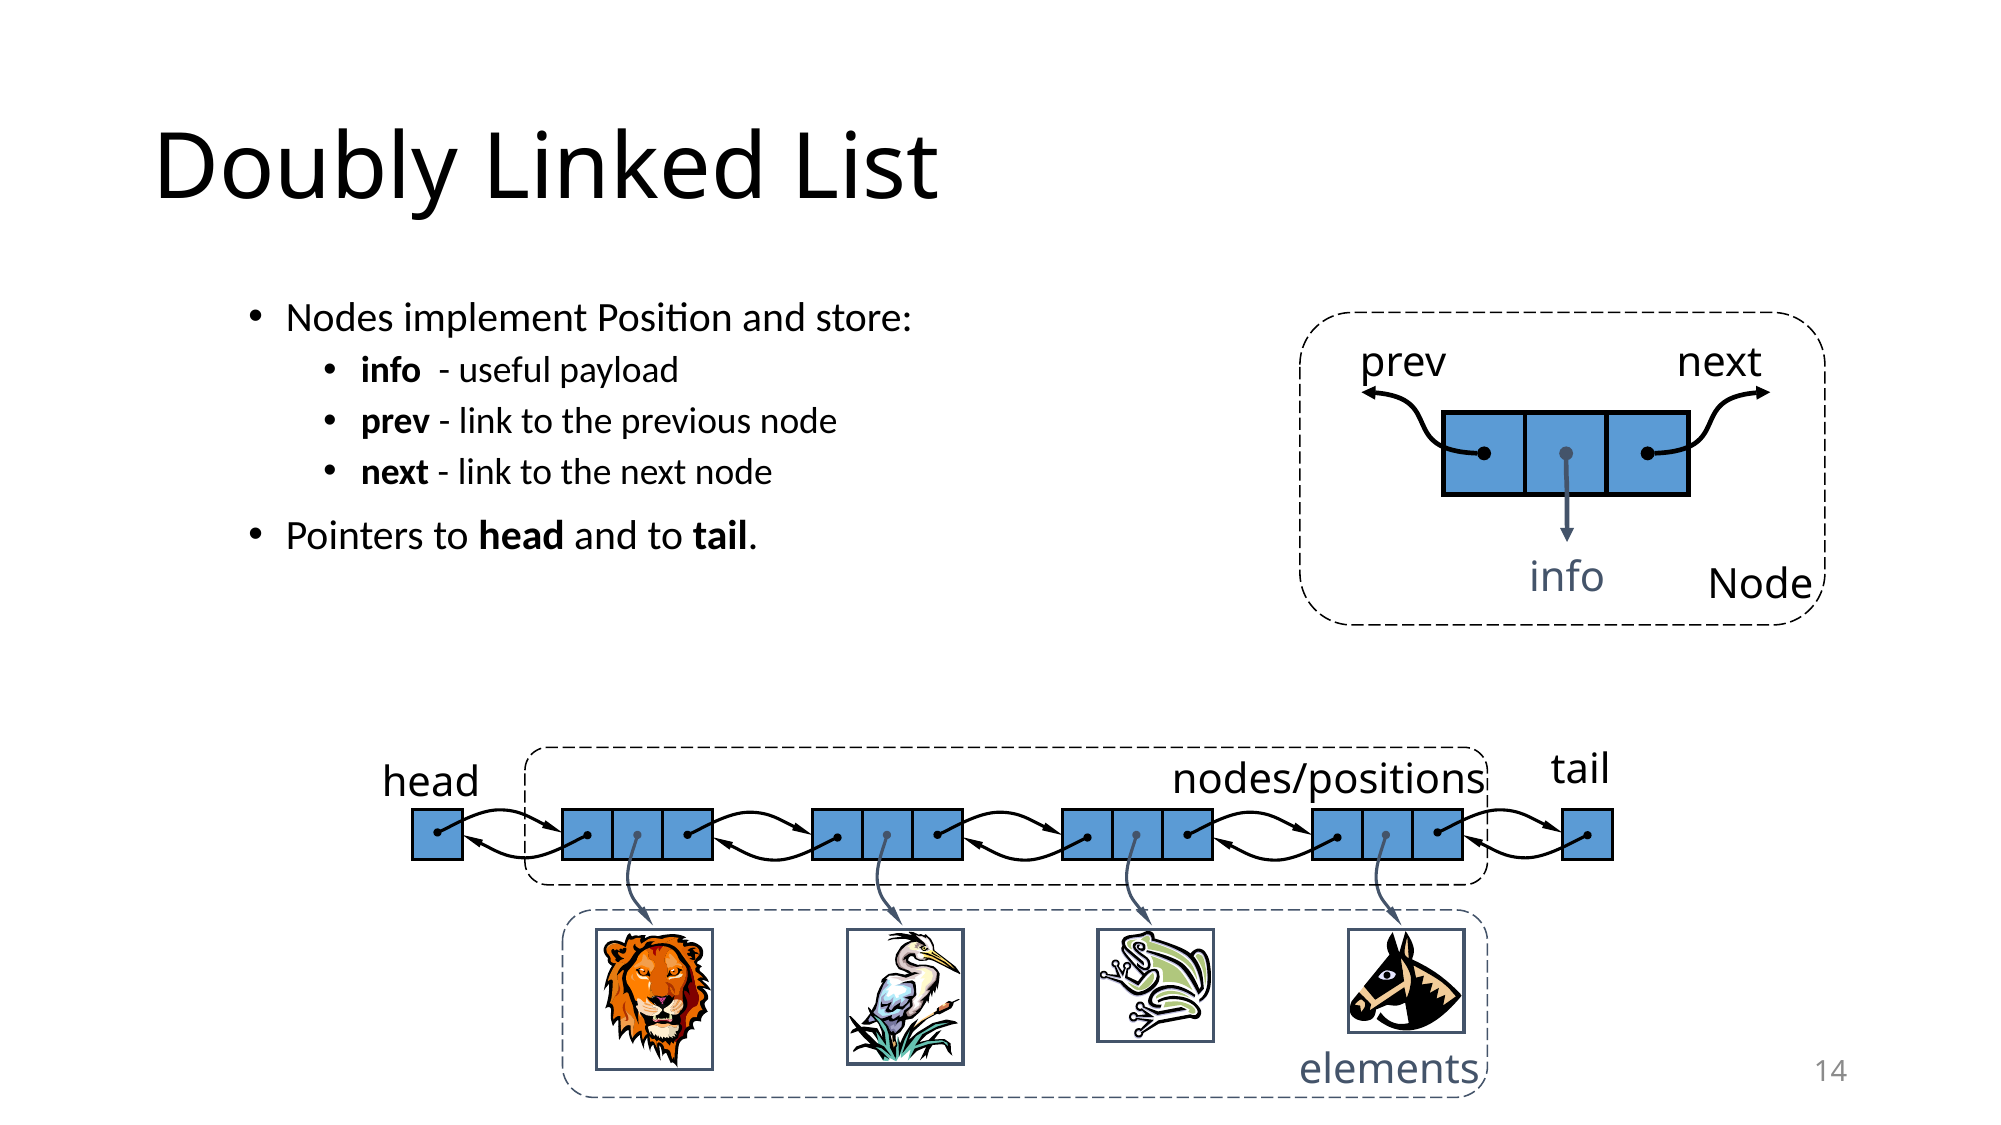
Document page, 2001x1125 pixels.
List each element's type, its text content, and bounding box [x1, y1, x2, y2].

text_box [1647, 392, 1771, 454]
text_box [1127, 885, 1150, 909]
text_box [562, 909, 1488, 1098]
text_box [1376, 885, 1399, 909]
text_box nodes/positions [1157, 744, 1501, 810]
picture [1349, 930, 1463, 1032]
title Doubly Linked List [137, 59, 1863, 278]
picture [598, 930, 711, 1068]
text_box elements [1284, 1034, 1495, 1100]
picture [1099, 930, 1212, 1040]
list Nodes implement Position and store: info - useful payload prev - link to the previous node next - link to the next node Pointers to head and to tail. [233, 287, 1157, 700]
picture [848, 930, 962, 1063]
text_box [412, 813, 463, 860]
text_box [628, 885, 651, 909]
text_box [1361, 392, 1485, 454]
slide_number 14 [1412, 1042, 1863, 1103]
text_box [877, 885, 900, 909]
text_box [524, 747, 1488, 885]
text_box Node [1805, 549, 1829, 615]
text_box [1299, 312, 1825, 625]
text_box [433, 809, 524, 837]
text_box tail [1535, 734, 1626, 800]
text_box [462, 834, 524, 858]
text_box [1488, 809, 1563, 833]
text_box head [367, 747, 496, 813]
text_box [1488, 831, 1592, 858]
text_box [1562, 809, 1613, 860]
